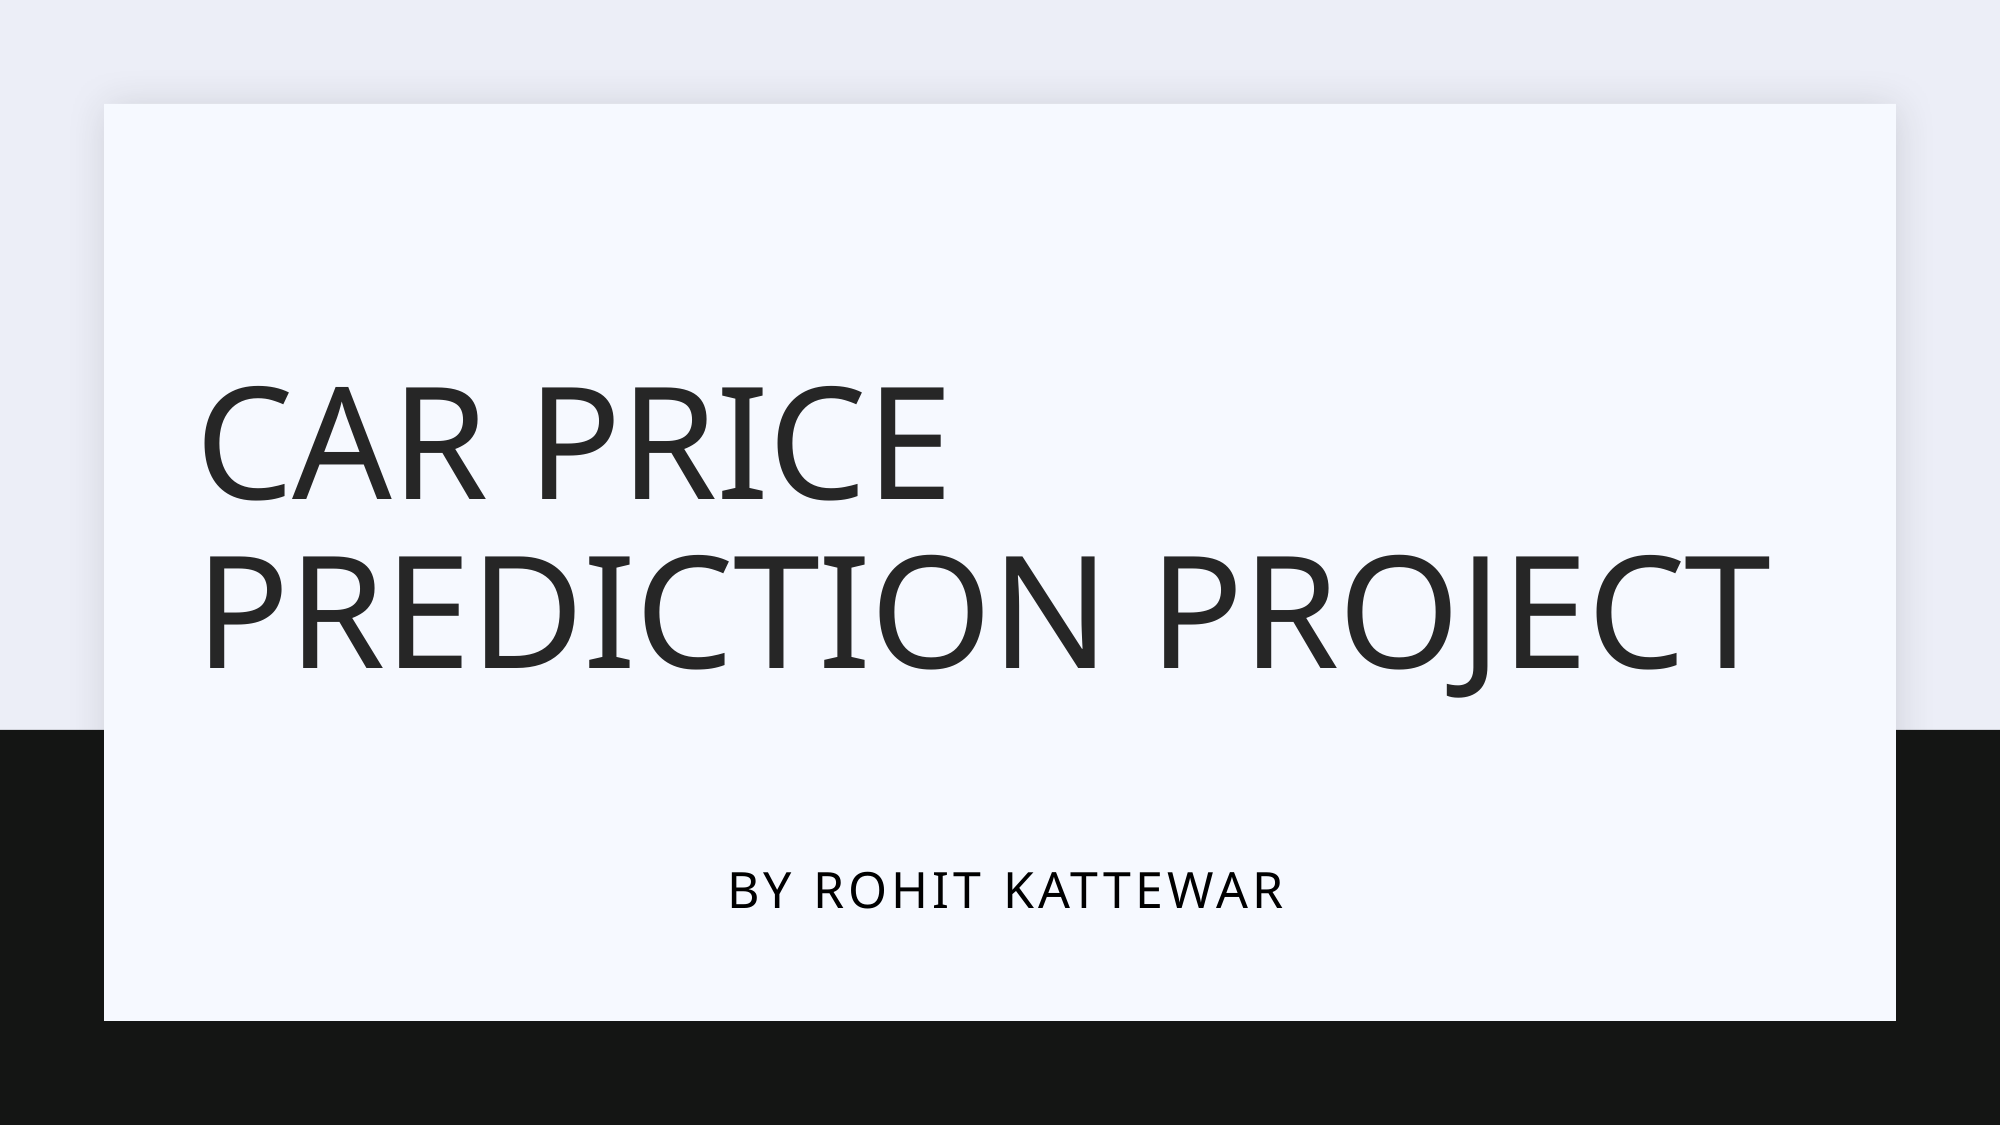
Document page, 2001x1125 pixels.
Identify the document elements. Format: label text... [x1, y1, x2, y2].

subtitle By Rohit kattewar [180, 761, 1831, 950]
title Car Price prediction project [180, 124, 1830, 710]
